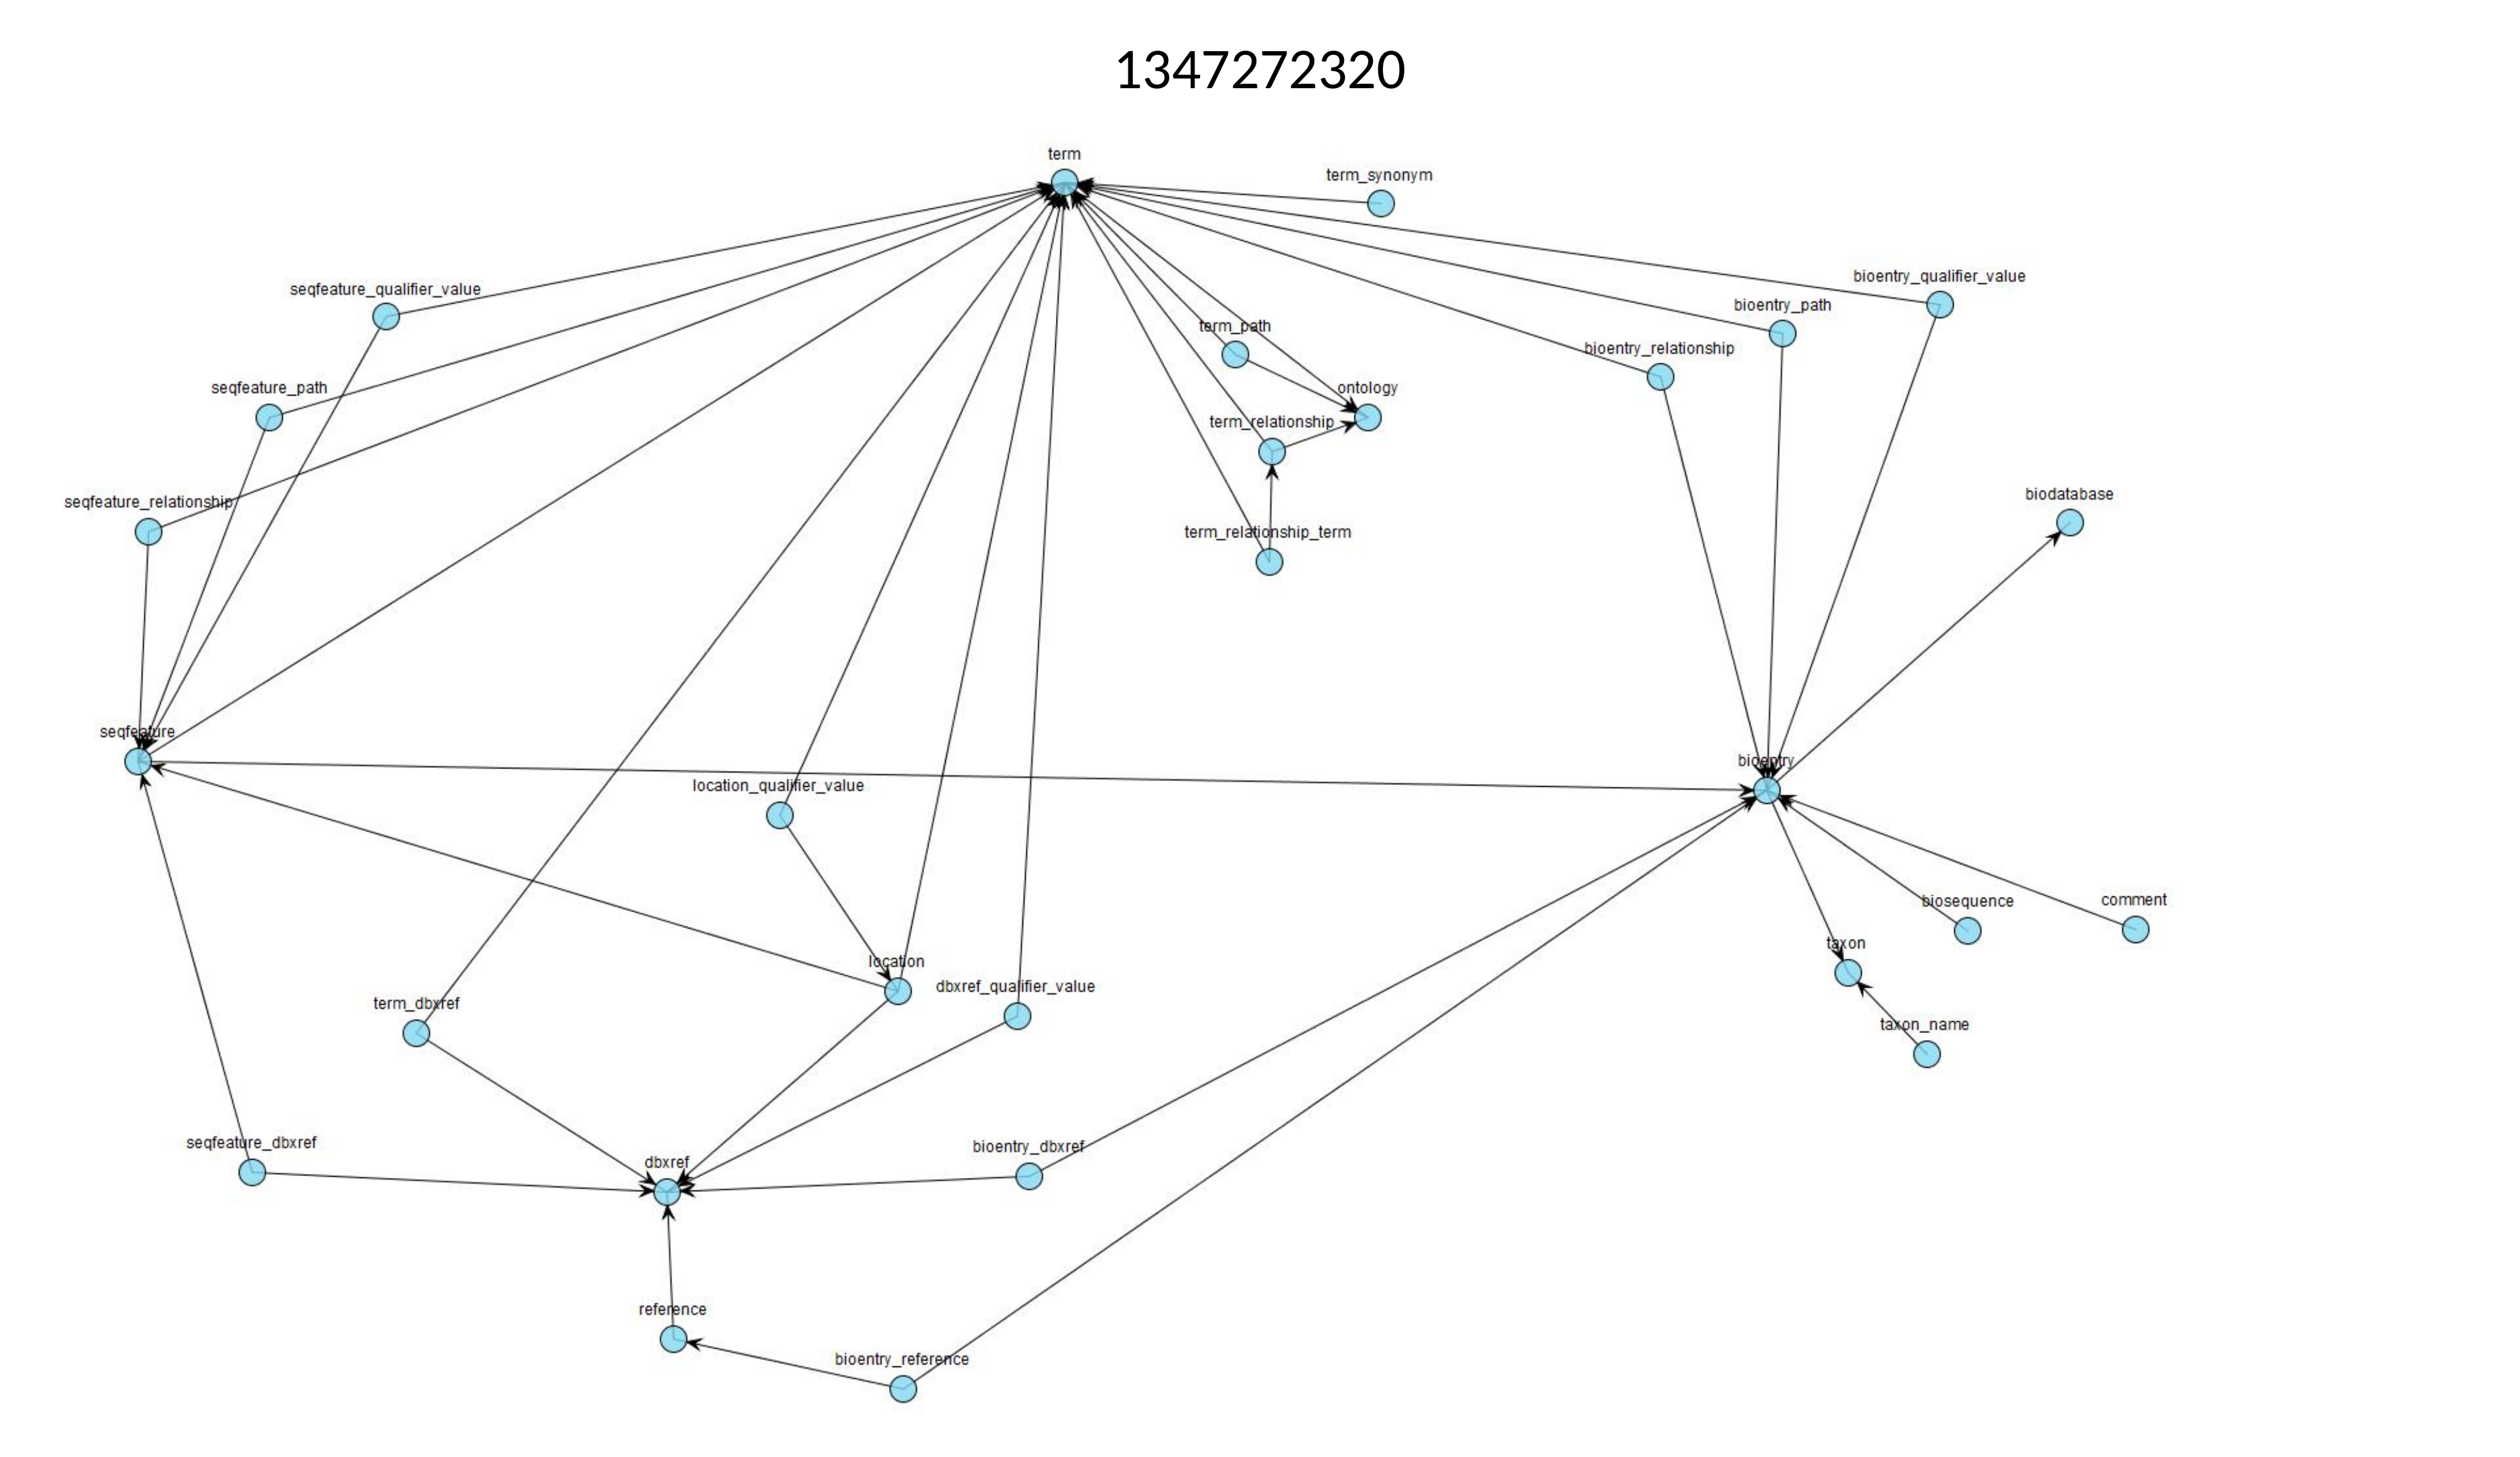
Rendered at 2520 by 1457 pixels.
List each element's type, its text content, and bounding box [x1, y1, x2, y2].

picture [0, 131, 2520, 1457]
title 1347272320 [0, 0, 2520, 131]
